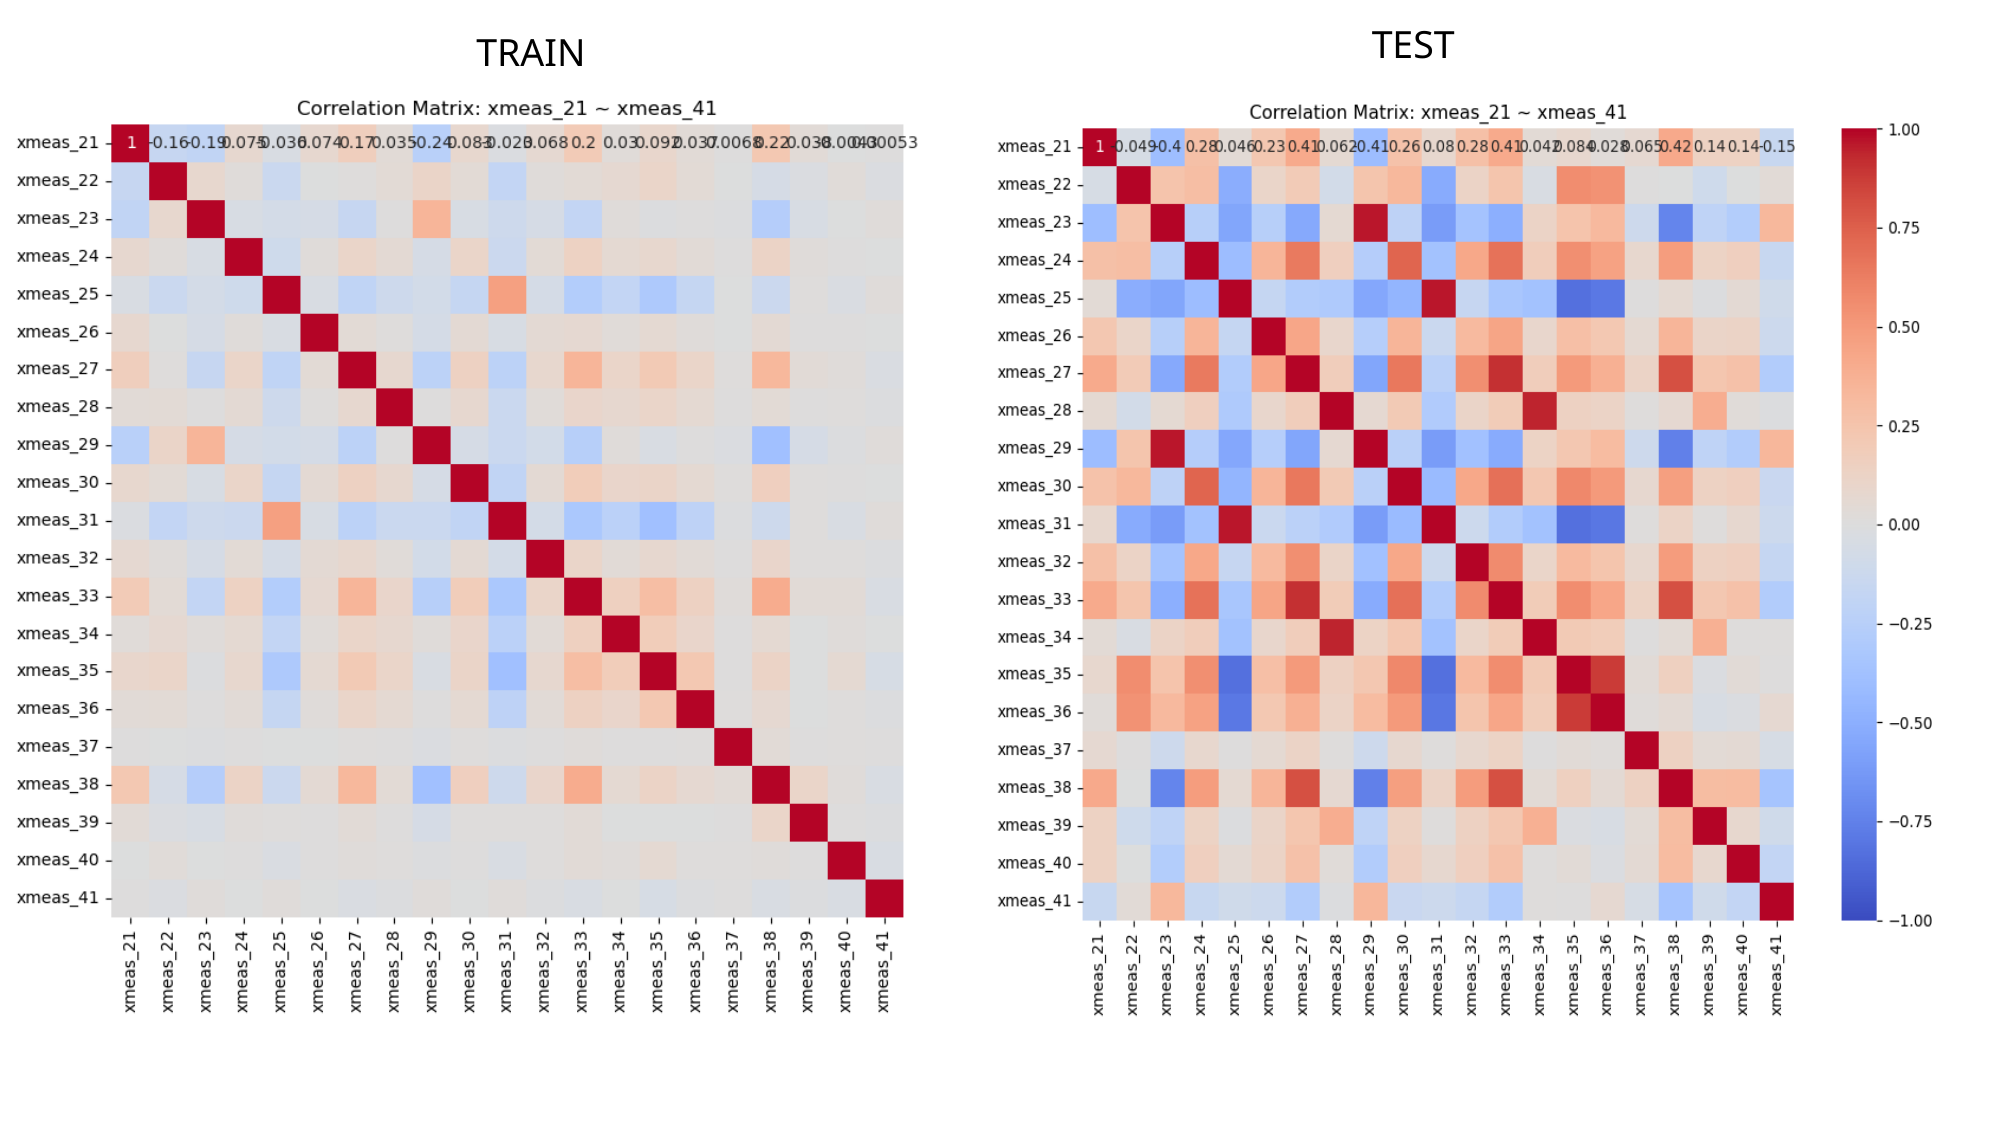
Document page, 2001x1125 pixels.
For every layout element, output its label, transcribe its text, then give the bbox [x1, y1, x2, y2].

text_box TEST [1357, 13, 1598, 74]
text_box TRAIN [461, 22, 702, 82]
picture [5, 86, 2000, 1033]
